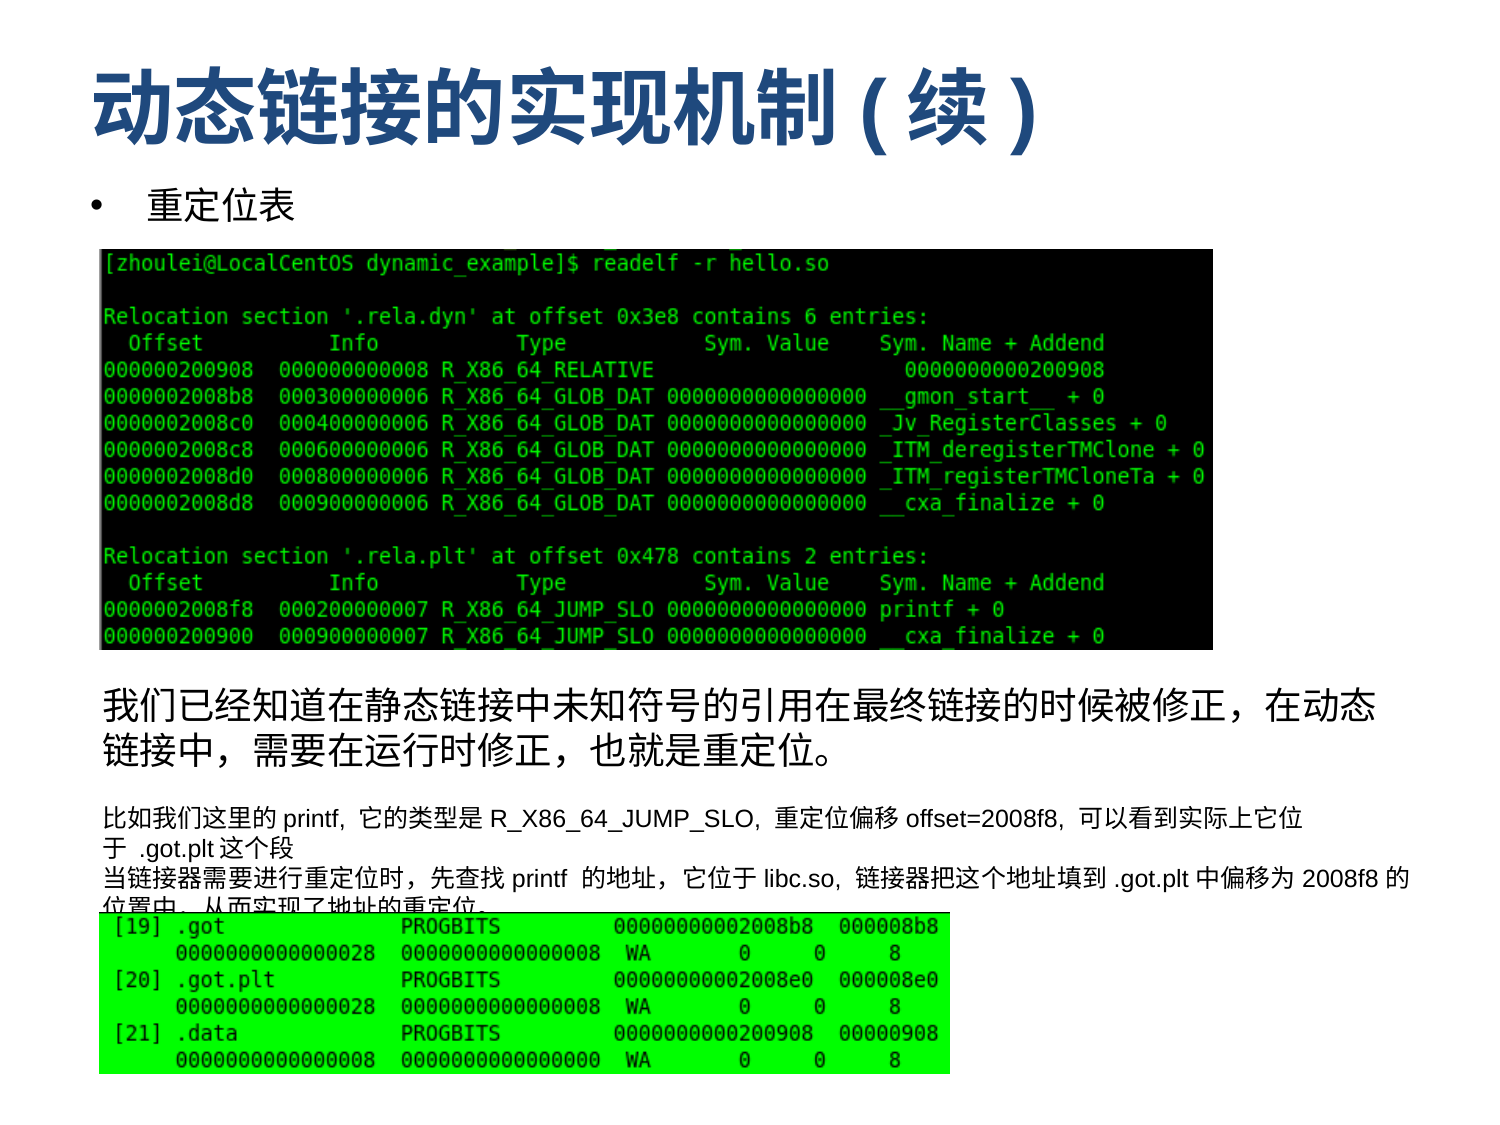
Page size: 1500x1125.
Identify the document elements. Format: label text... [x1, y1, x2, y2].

picture [99, 249, 1213, 651]
list 重定位表 [75, 174, 1425, 1050]
picture [99, 912, 951, 1074]
title 动态链接的实现机制(续) [75, 45, 1425, 174]
text_box 我们已经知道在静态链接中未知符号的引用在最终链接的时候被修正，在动态链接中，需要在运行时修正，也就是重定位。 比如我们这里的printf, 它的类型是R_X86_64_JUMP_SLO, 重定位偏移offset=2008f8, 可以看到实际上它位于 .got.plt这个段 当链接器需要进行重定位时，先查找printf 的地址，它位于libc.so, 链接器把这个地址填到.got.plt中偏移为2008f8的位置中，从而实现了地址的重定位。 [87, 674, 1425, 960]
